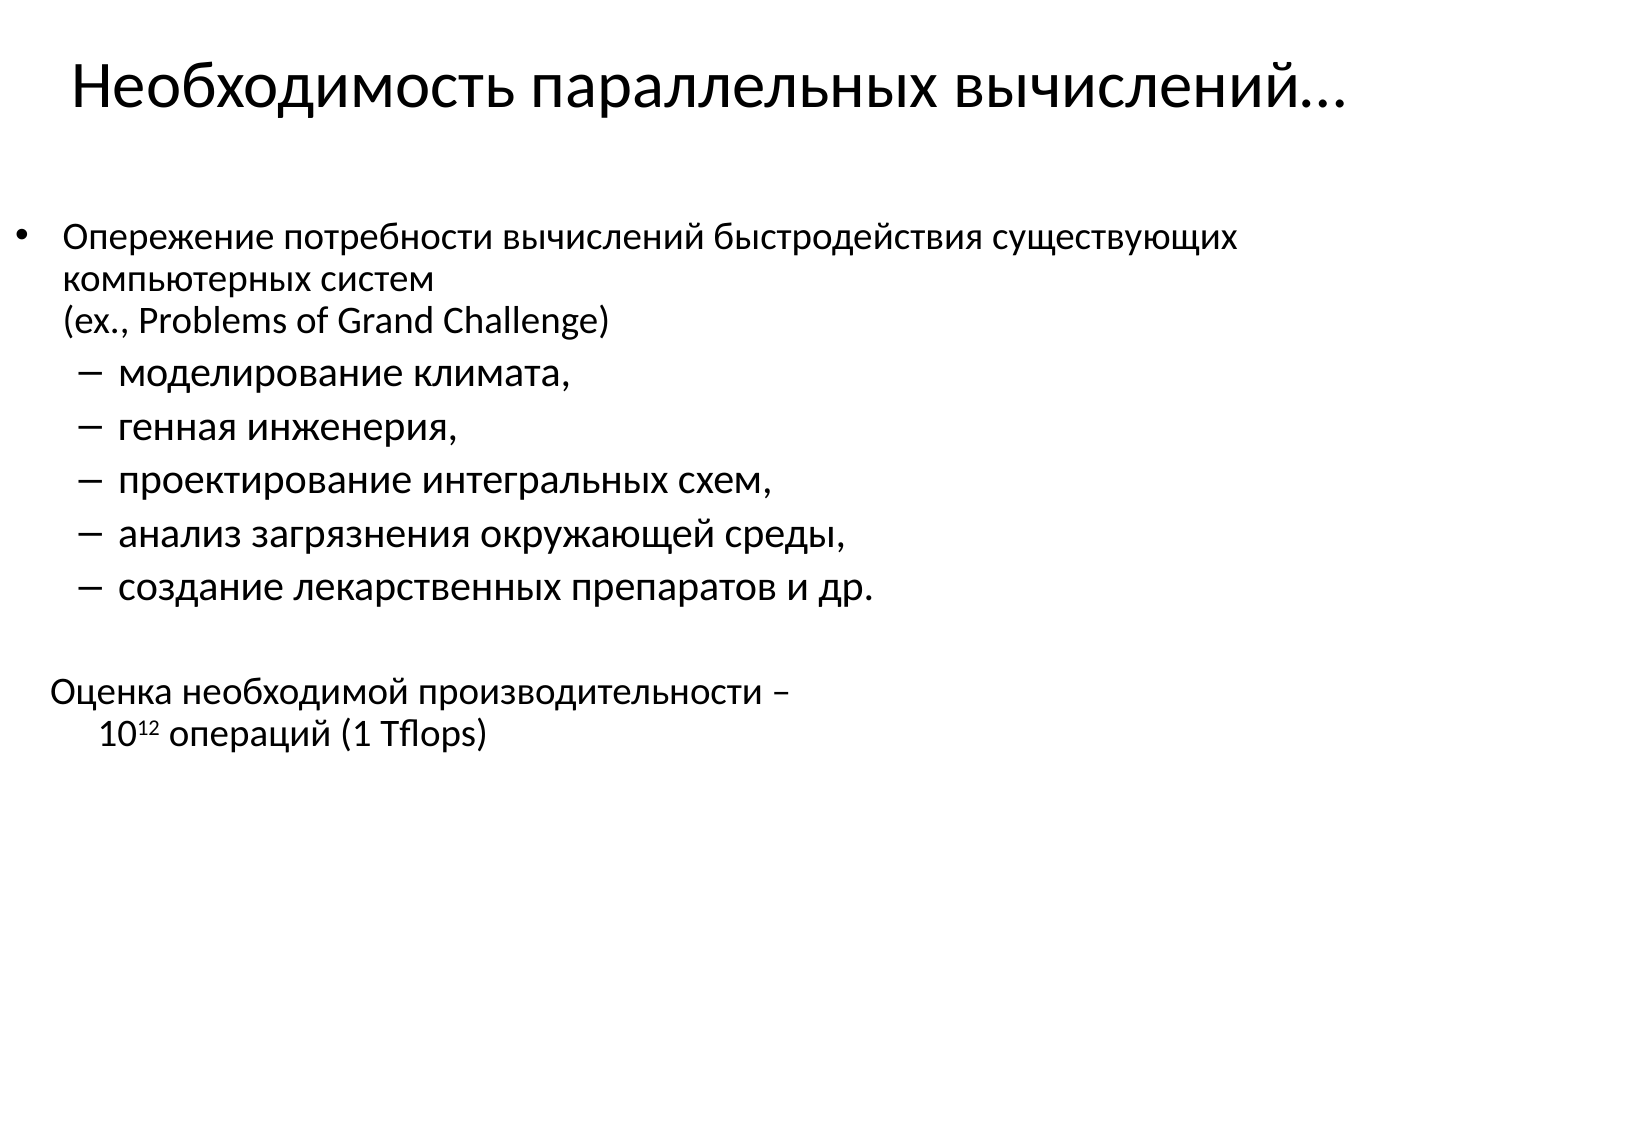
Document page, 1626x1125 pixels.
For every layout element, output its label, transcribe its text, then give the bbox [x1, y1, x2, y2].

list Опережение потребности вычислений быстродействия существующих компьютерных систем (ex., Problems of Grand Challenge) моделирование климата, генная инженерия, проектирование интегральных схем, анализ загрязнения окружающей среды, создание лекарственных препаратов и др. Оценка необходимой производительности – 1012 операций (1 Tflops) [0, 207, 1501, 765]
title Необходимость параллельных вычислений… [56, 44, 1547, 138]
